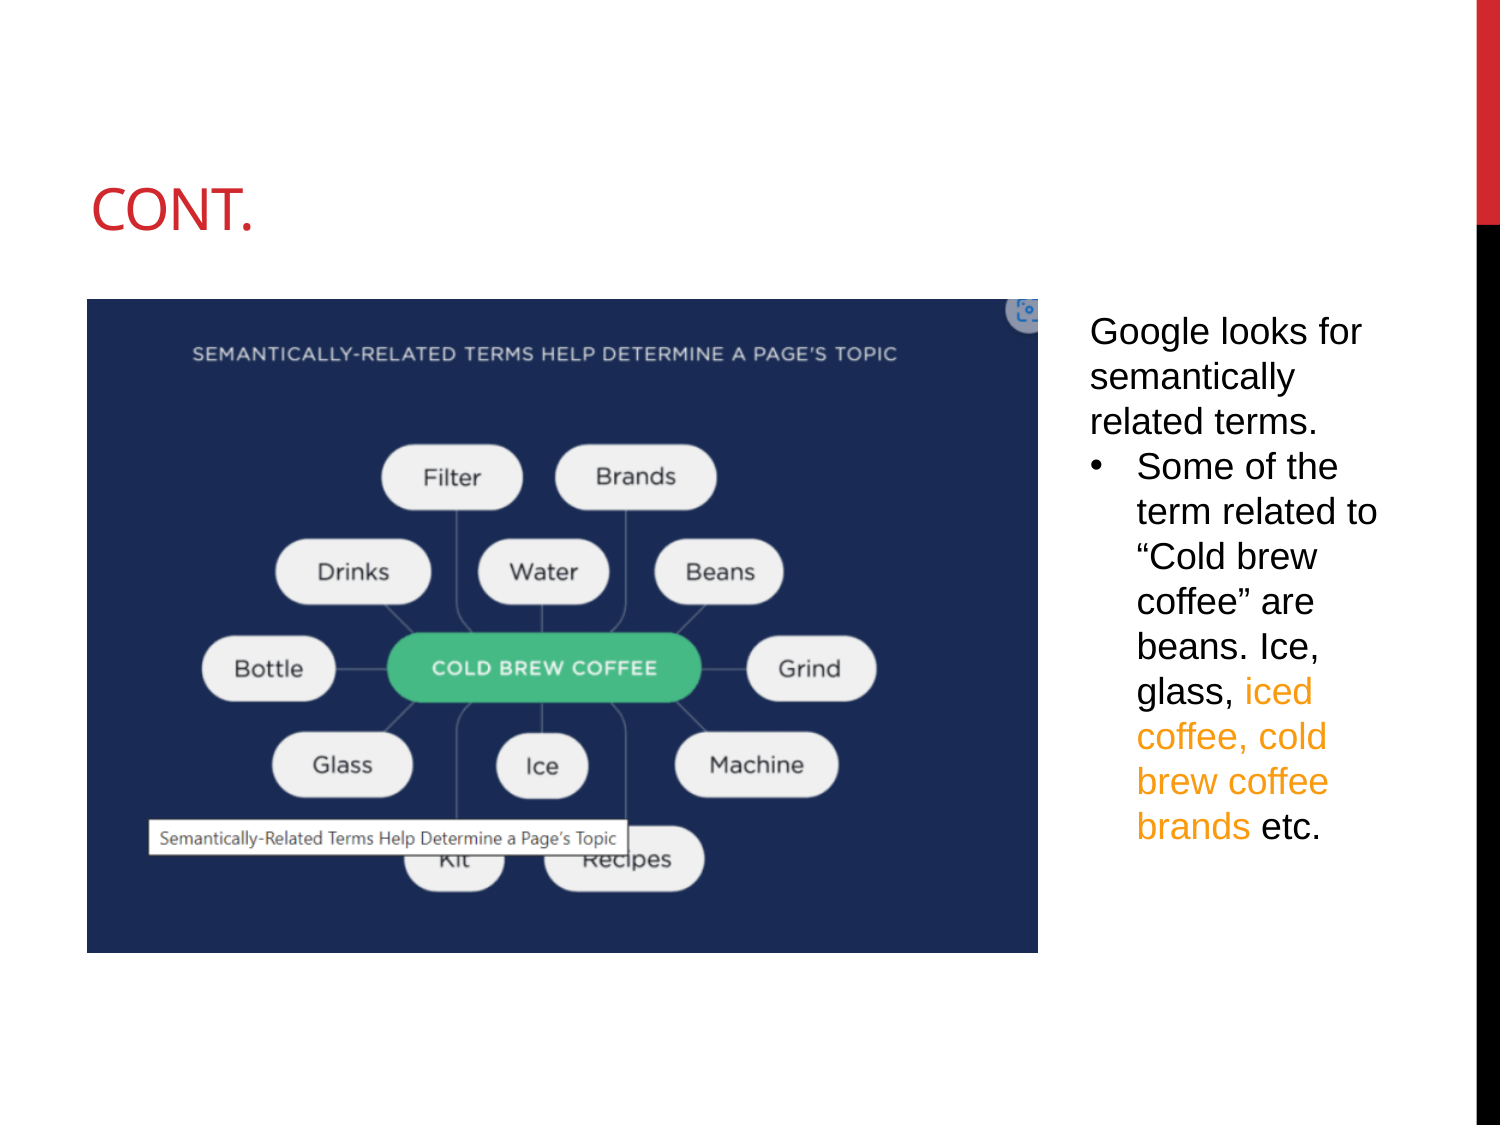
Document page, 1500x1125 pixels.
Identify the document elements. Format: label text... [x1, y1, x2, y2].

text_box Google looks for semantically related terms. Some of the term related to “Cold brew coffee” are beans. Ice, glass, iced coffee, cold brew coffee brands etc. [1074, 299, 1413, 855]
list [86, 299, 1039, 954]
title Cont. [75, 25, 1025, 250]
